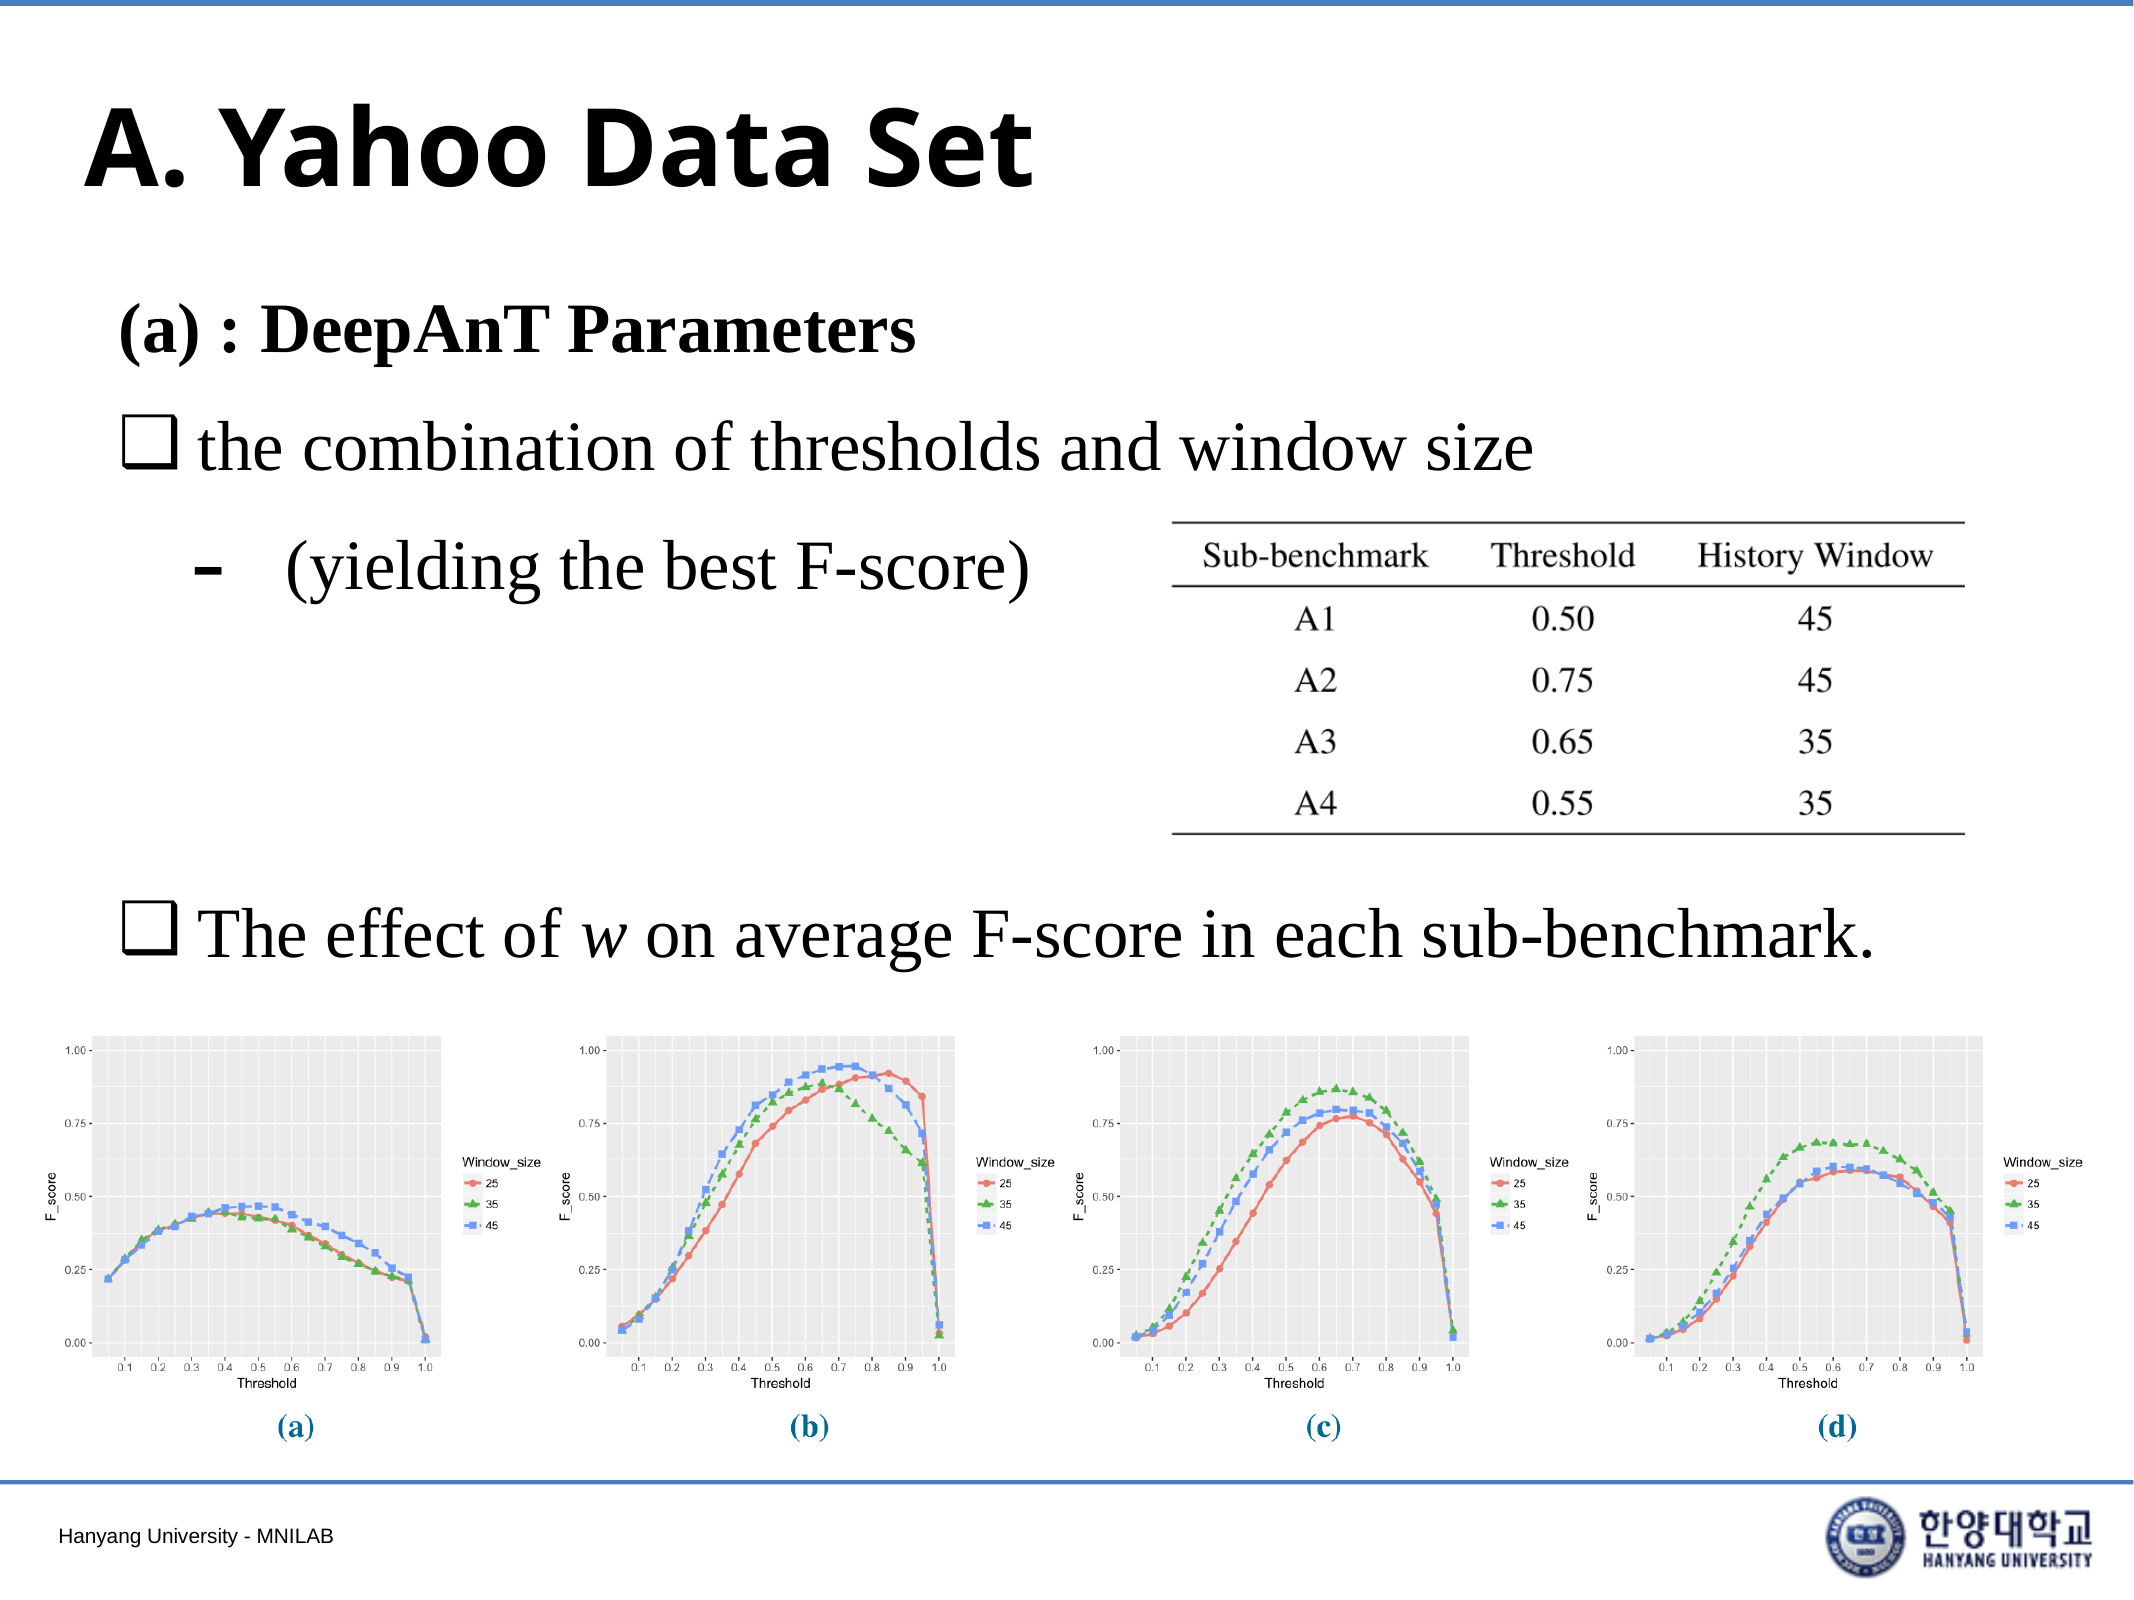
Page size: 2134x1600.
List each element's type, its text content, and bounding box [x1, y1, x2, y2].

list (a) : DeepAnT Parameters the combination of thresholds and window size (yielding the best F-score) The effect of w on average F-score in each sub-benchmark. The effect of w on average F-score in each sub-benchmark. [109, 1452, 2113, 1501]
picture [5, 997, 2123, 1452]
list (a) : DeepAnT Parameters the combination of thresholds and window size (yielding the best F-score) The effect of w on average F-score in each sub-benchmark. The effect of w on average F-score in each sub-benchmark. [109, 255, 2113, 997]
title A. Yahoo Data Set [75, 41, 2058, 245]
picture [1797, 1495, 2128, 1581]
picture [1120, 492, 1989, 860]
